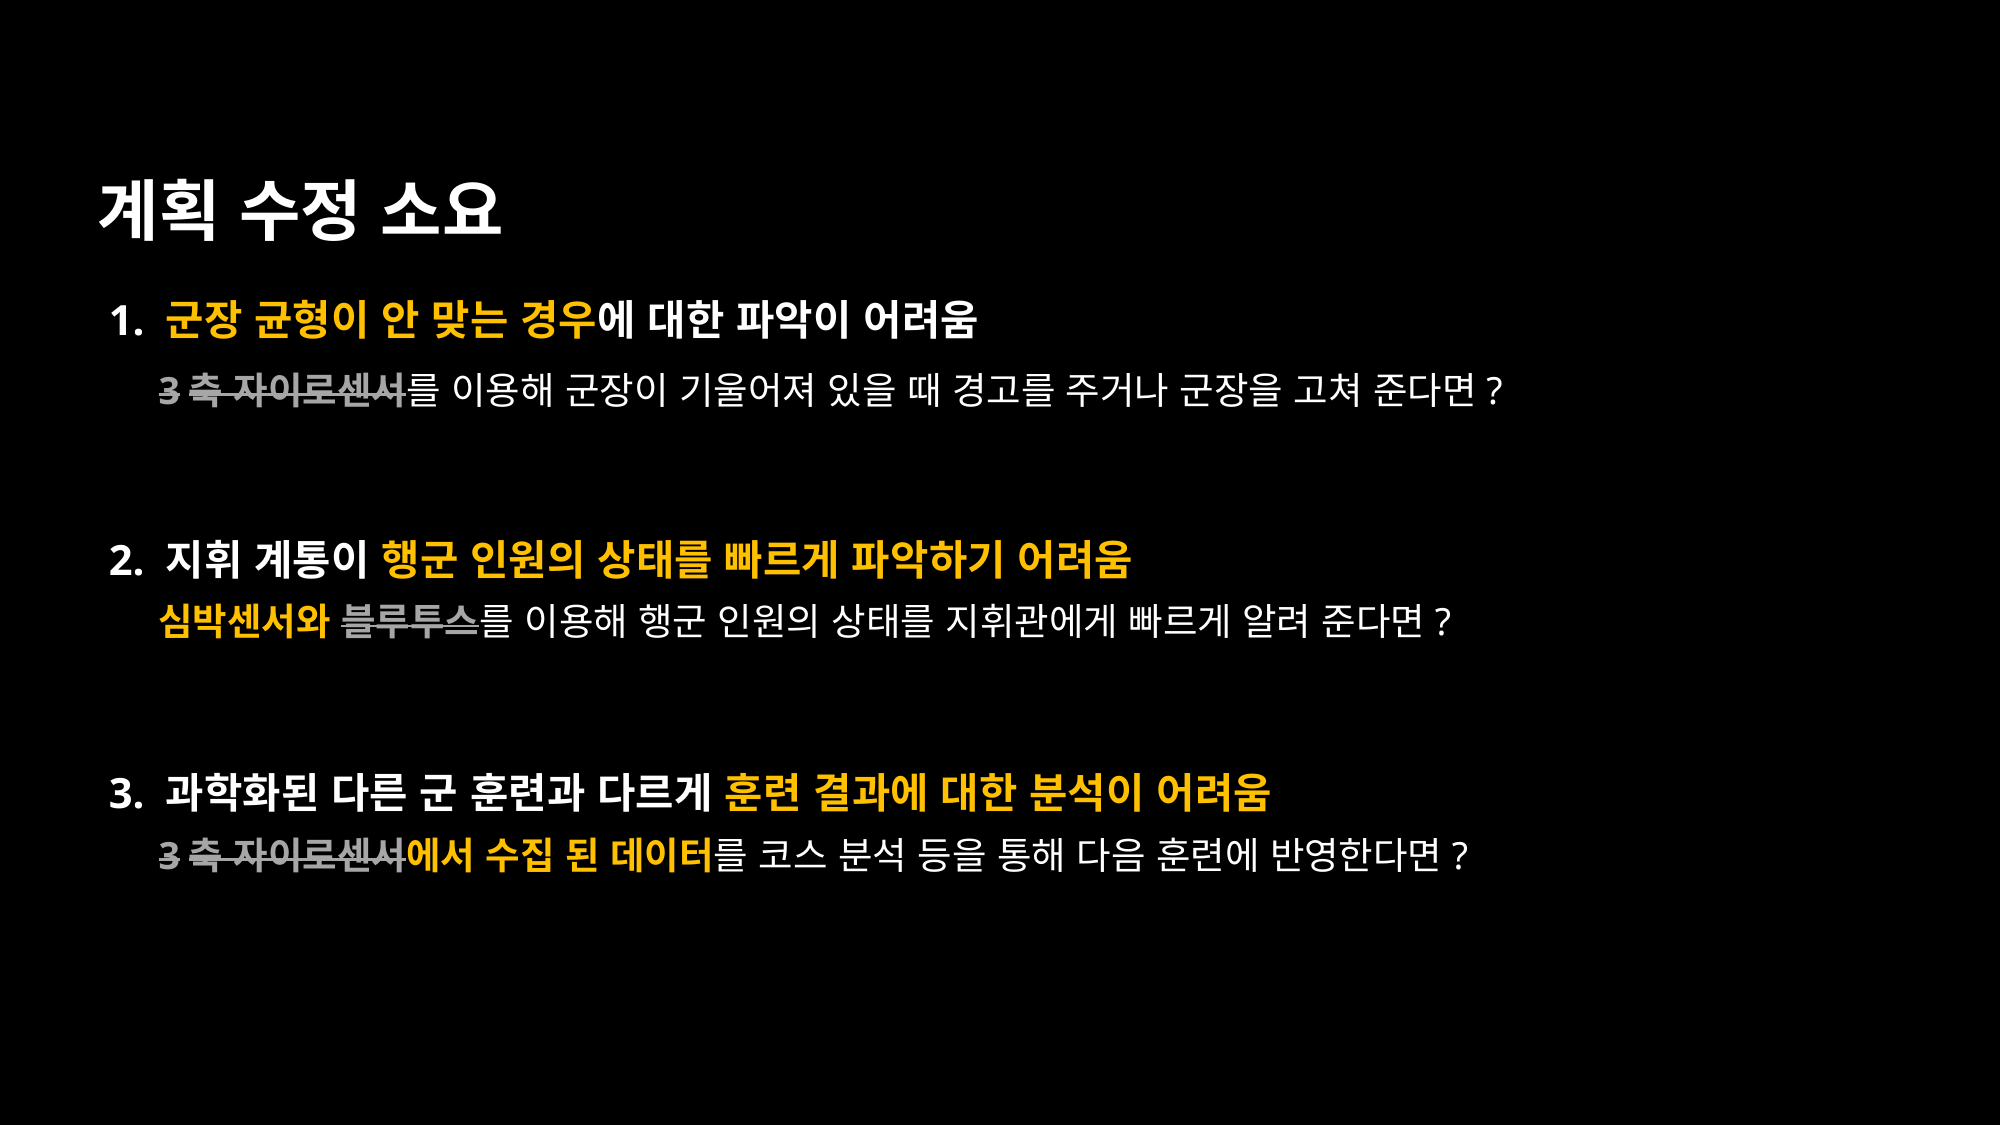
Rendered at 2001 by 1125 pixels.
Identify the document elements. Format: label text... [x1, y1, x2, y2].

text_box 1. 군장 균형이 안 맞는 경우에 대한 파악이 어려움 [93, 286, 1195, 352]
text_box 2. 지휘 계통이 행군 인원의 상태를 빠르게 파악하기 어려움 [93, 526, 1257, 592]
text_box 3축 자이로센서에서 수집 된 데이터를 코스 분석 등을 통해 다음 훈련에 반영한다면? [143, 824, 1738, 885]
text_box 심박센서와 블루투스를 이용해 행군 인원의 상태를 지휘관에게 빠르게 알려 준다면? [143, 590, 1738, 651]
text_box 3. 과학화된 다른 군 훈련과 다르게 훈련 결과에 대한 분석이 어려움 [93, 758, 1427, 824]
text_box 3축 자이로센서를 이용해 군장이 기울어져 있을 때 경고를 주거나 군장을 고쳐 준다면? [143, 359, 1738, 420]
text_box 계획 수정 소요 [82, 161, 1014, 257]
